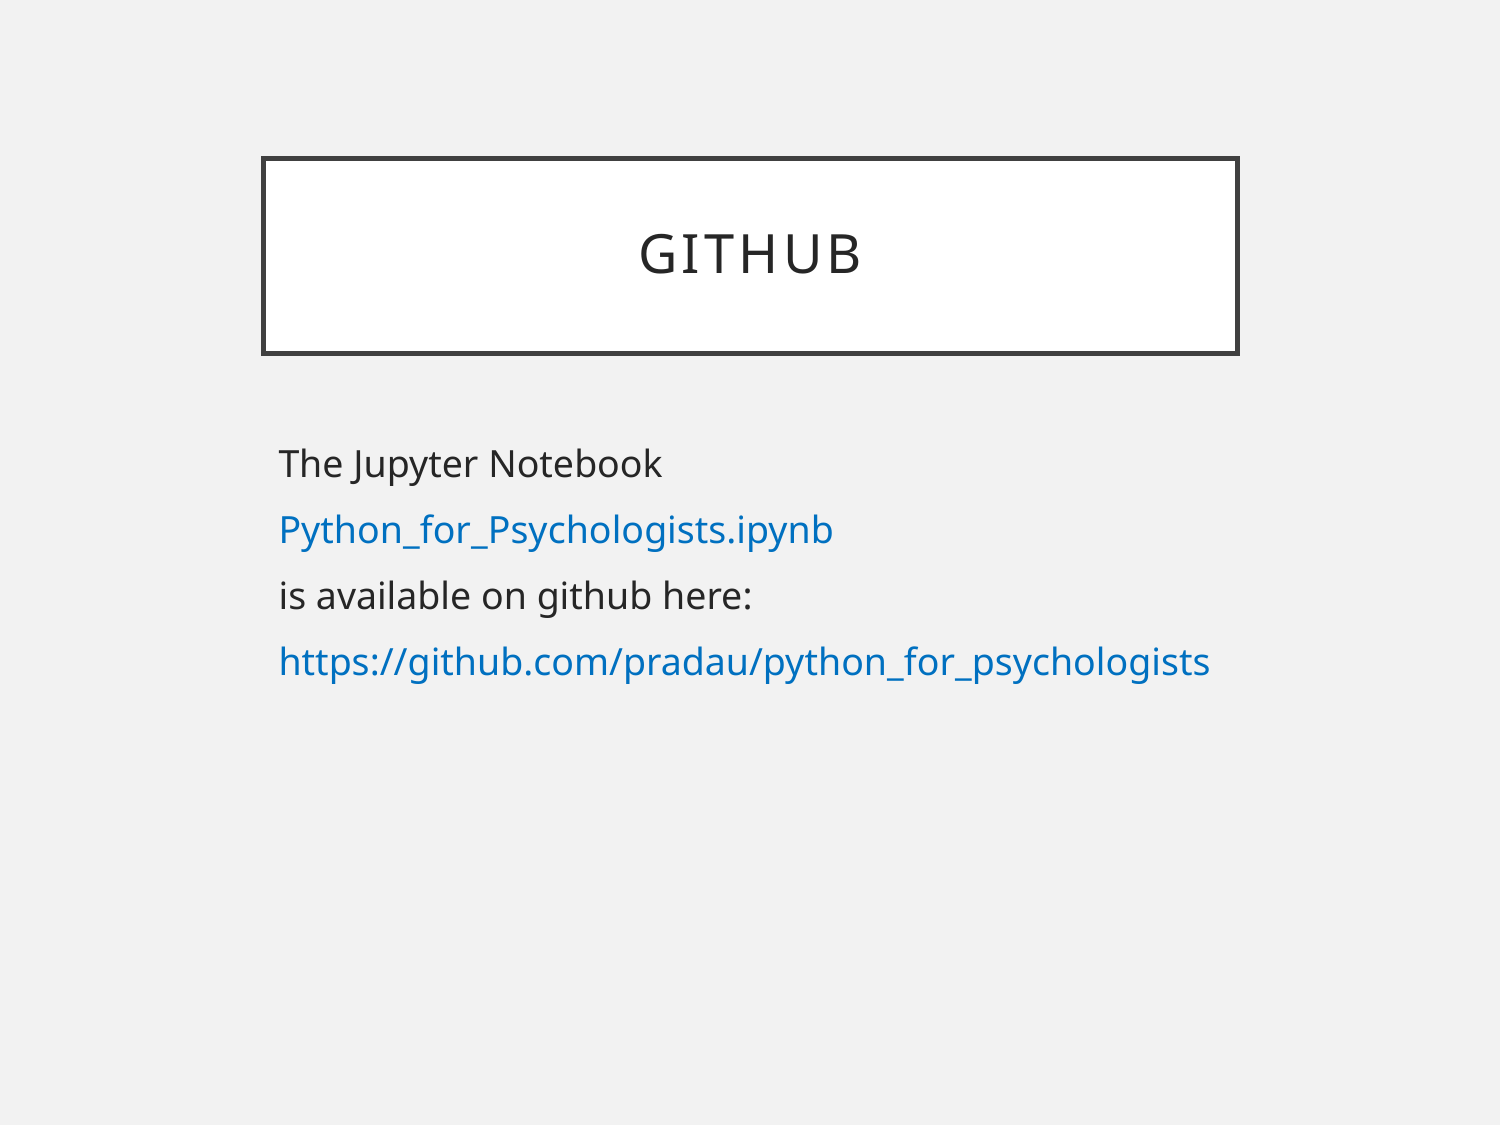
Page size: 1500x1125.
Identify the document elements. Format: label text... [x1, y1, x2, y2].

title Github [261, 156, 1240, 356]
list The Jupyter Notebook Python_for_Psychologists.ipynb is available on github here: https://github.com/pradau/python_for_psychologists [263, 432, 1238, 942]
